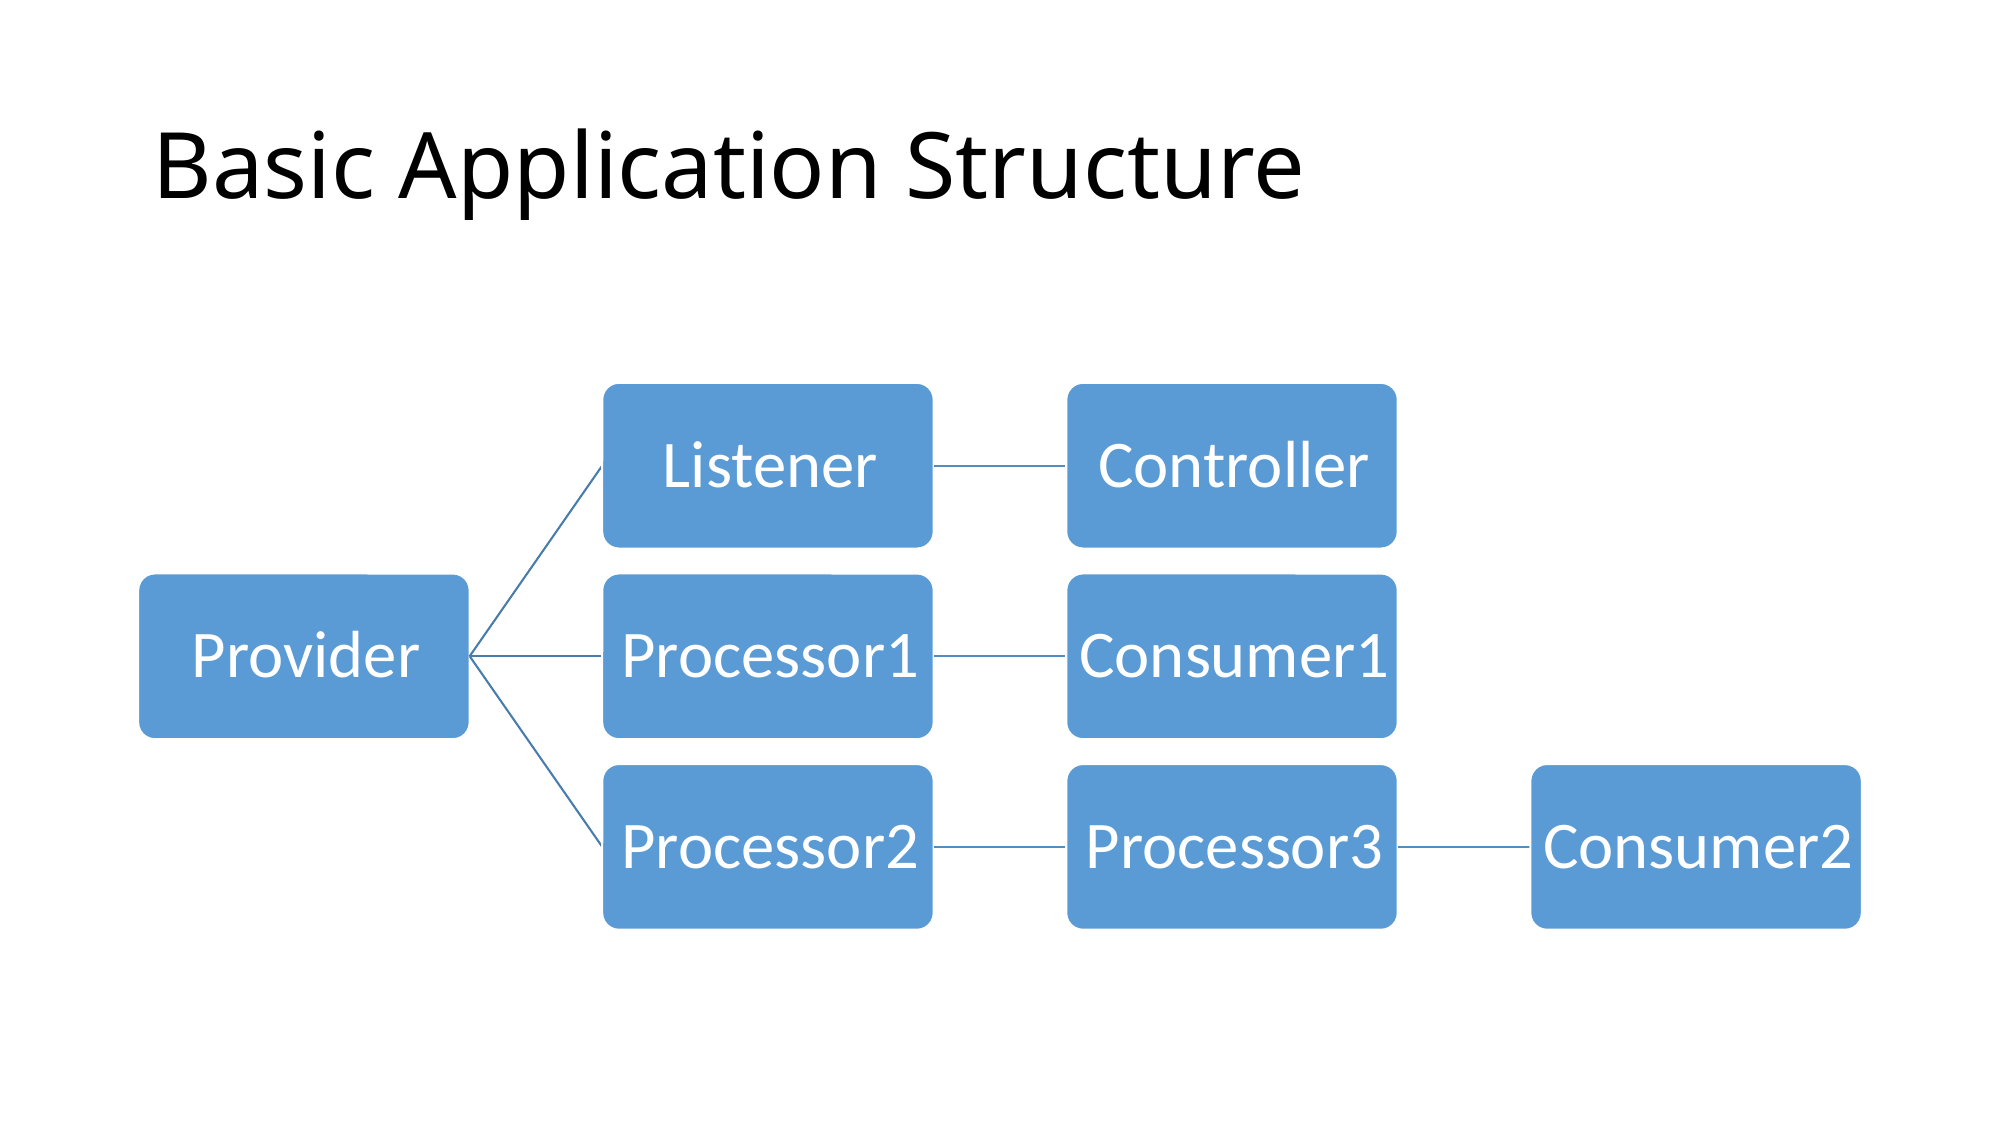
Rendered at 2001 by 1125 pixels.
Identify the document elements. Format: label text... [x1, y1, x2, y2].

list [137, 299, 1863, 1014]
title Basic Application Structure [137, 59, 1863, 278]
